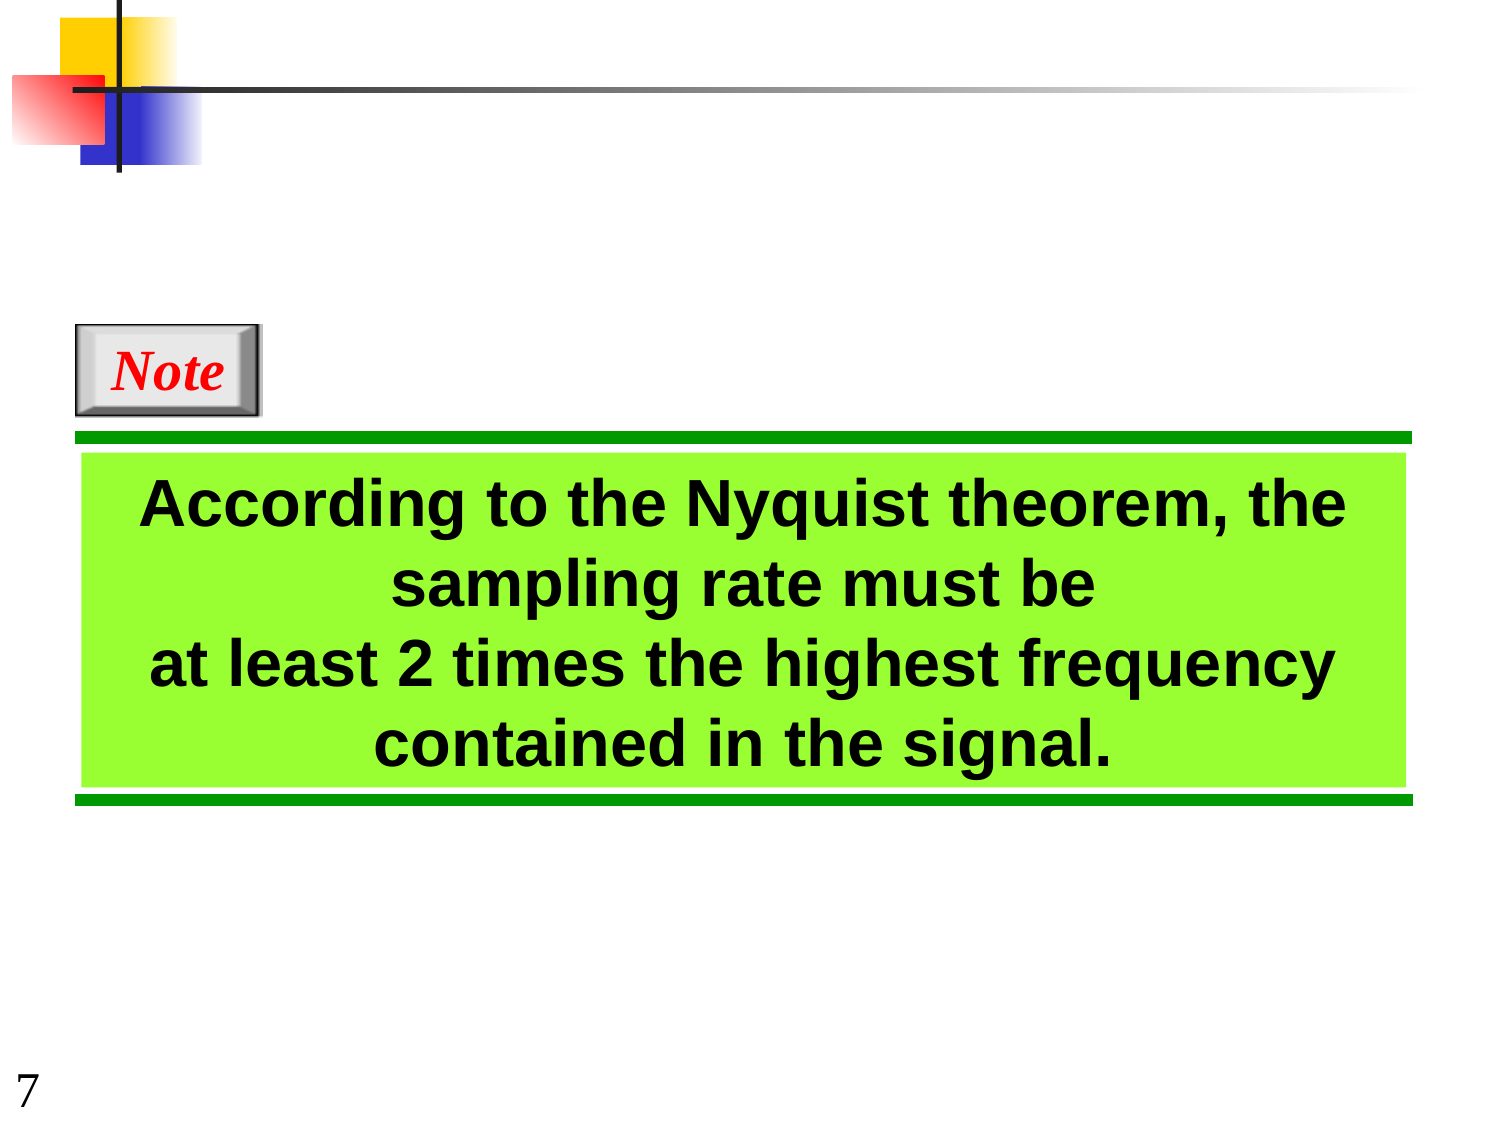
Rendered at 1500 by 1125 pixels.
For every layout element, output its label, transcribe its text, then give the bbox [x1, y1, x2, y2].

text_box [122, 17, 177, 86]
text_box According to the Nyquist theorem, the sampling rate must be at least 2 times the highest frequency contained in the signal. [81, 452, 1407, 788]
text_box [72, 87, 1423, 93]
slide_number ‹#› [0, 1050, 313, 1125]
text_box [12, 75, 105, 145]
text_box [116, 0, 122, 87]
text_box [60, 17, 116, 86]
text_box [116, 93, 122, 173]
text_box [122, 93, 141, 165]
text_box [141, 93, 202, 165]
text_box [74, 324, 263, 419]
text_box [80, 93, 116, 165]
